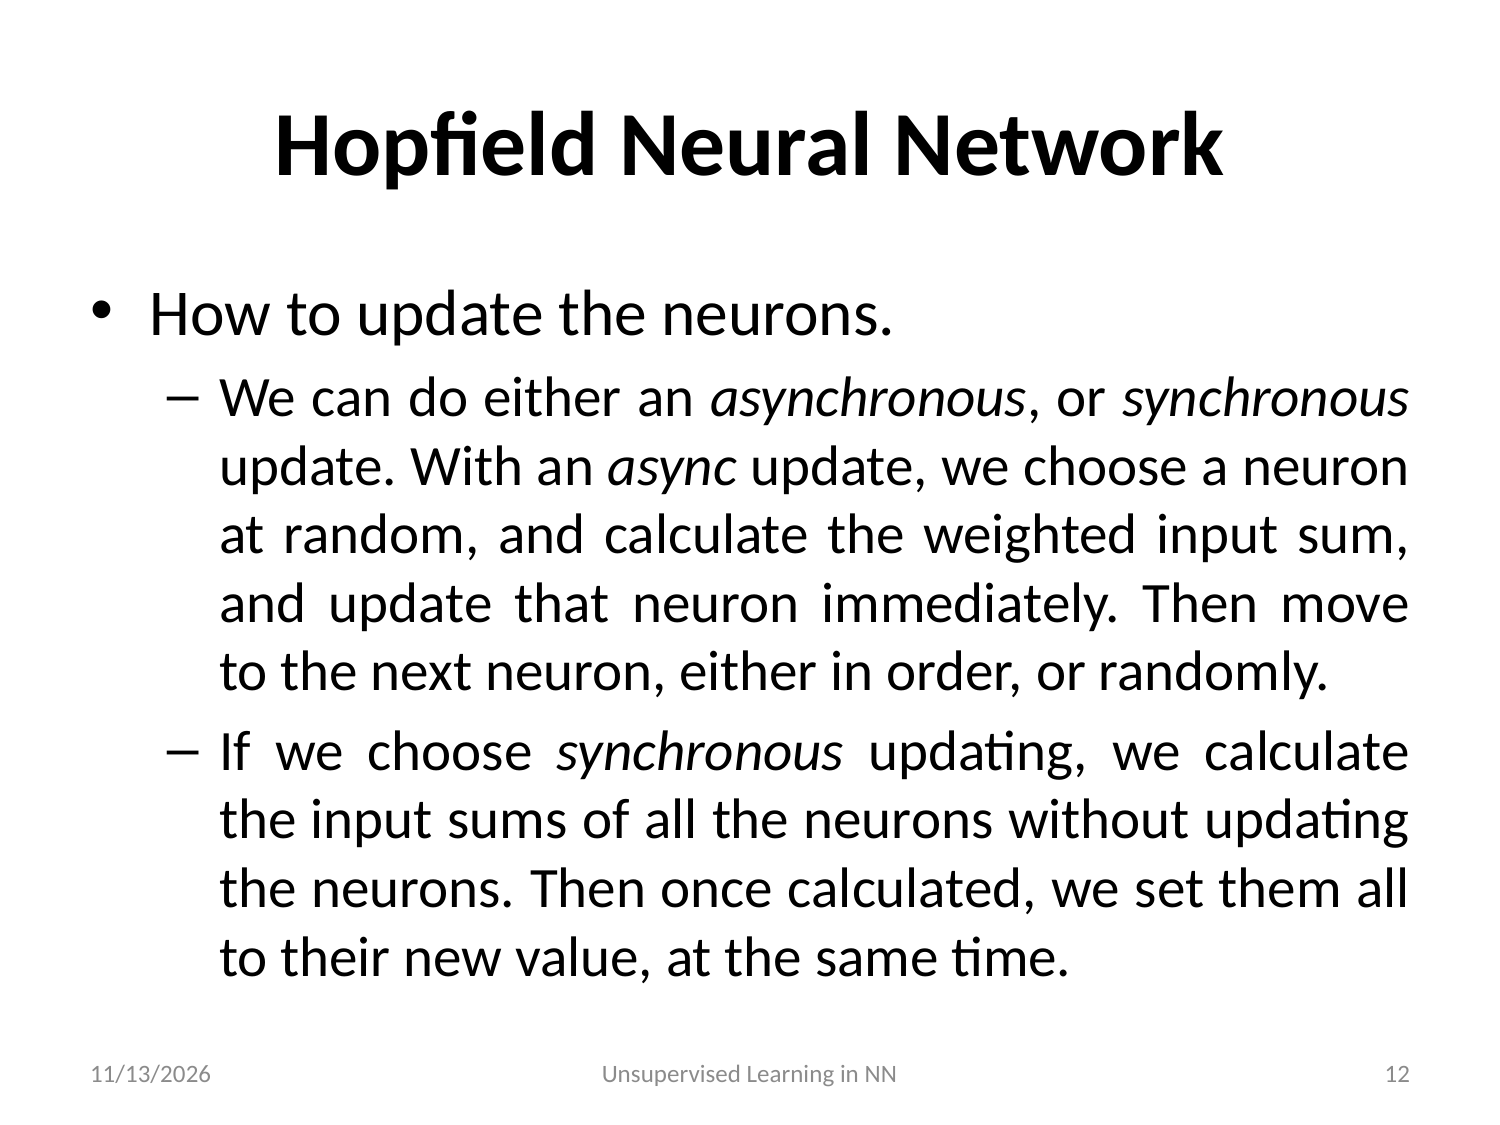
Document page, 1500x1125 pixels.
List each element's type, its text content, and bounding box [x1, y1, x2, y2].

footer Unsupervised Learning in NN [512, 1042, 988, 1103]
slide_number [75, 1042, 425, 1103]
slide_number 12 [1074, 1042, 1425, 1103]
title Hopfield Neural Network [75, 45, 1425, 233]
list How to update the neurons. We can do either an asynchronous, or synchronous update. With an async update, we choose a neuron at random, and calculate the weighted input sum, and update that neuron immediately. Then move to the next neuron, either in order, or randomly. If we choose synchronous updating, we calculate the input sums of all the neurons without updating the neurons. Then once calculated, we set them all to their new value, at the same time. [75, 262, 1425, 1005]
